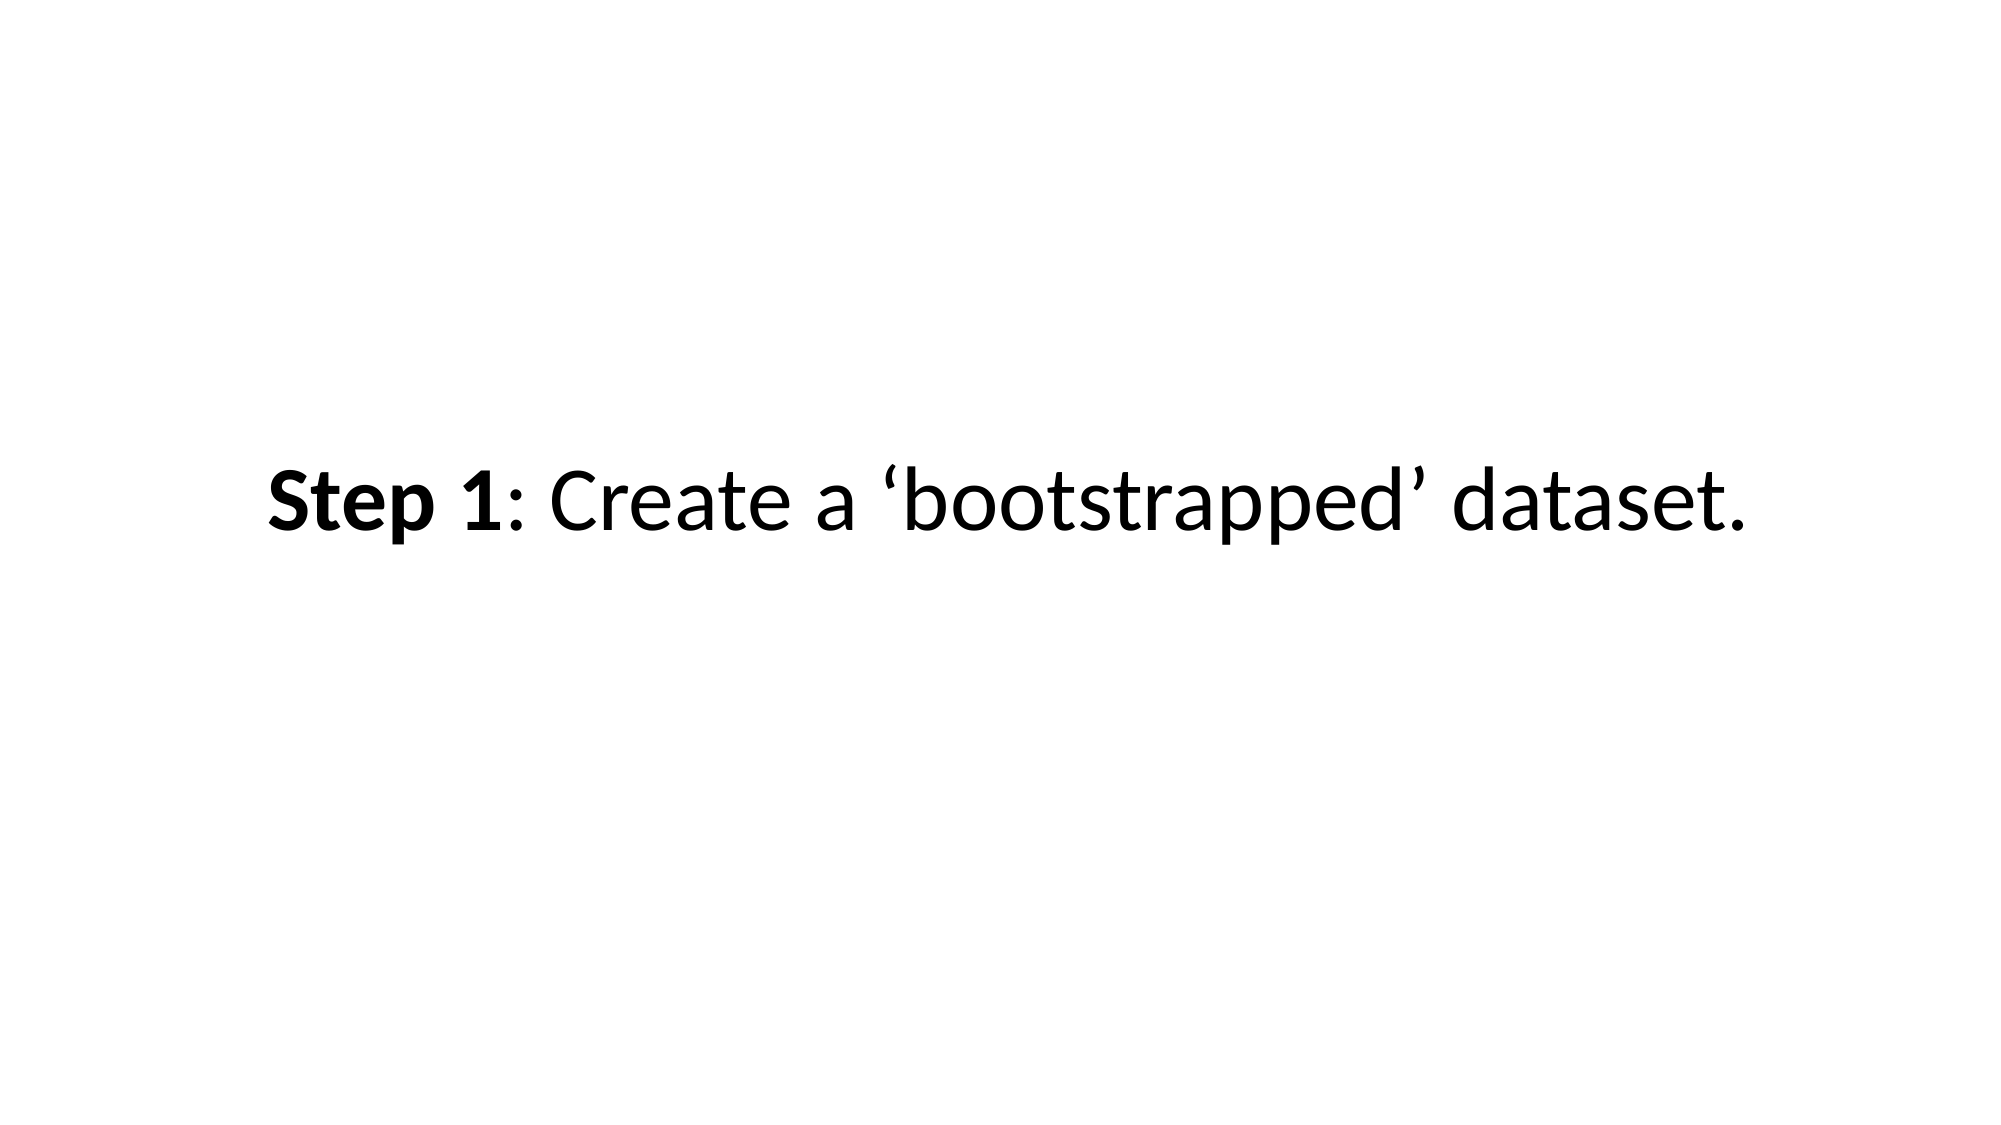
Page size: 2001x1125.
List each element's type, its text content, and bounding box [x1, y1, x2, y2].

title Step 1: Create a ‘bootstrapped’ dataset. [263, 397, 1752, 588]
